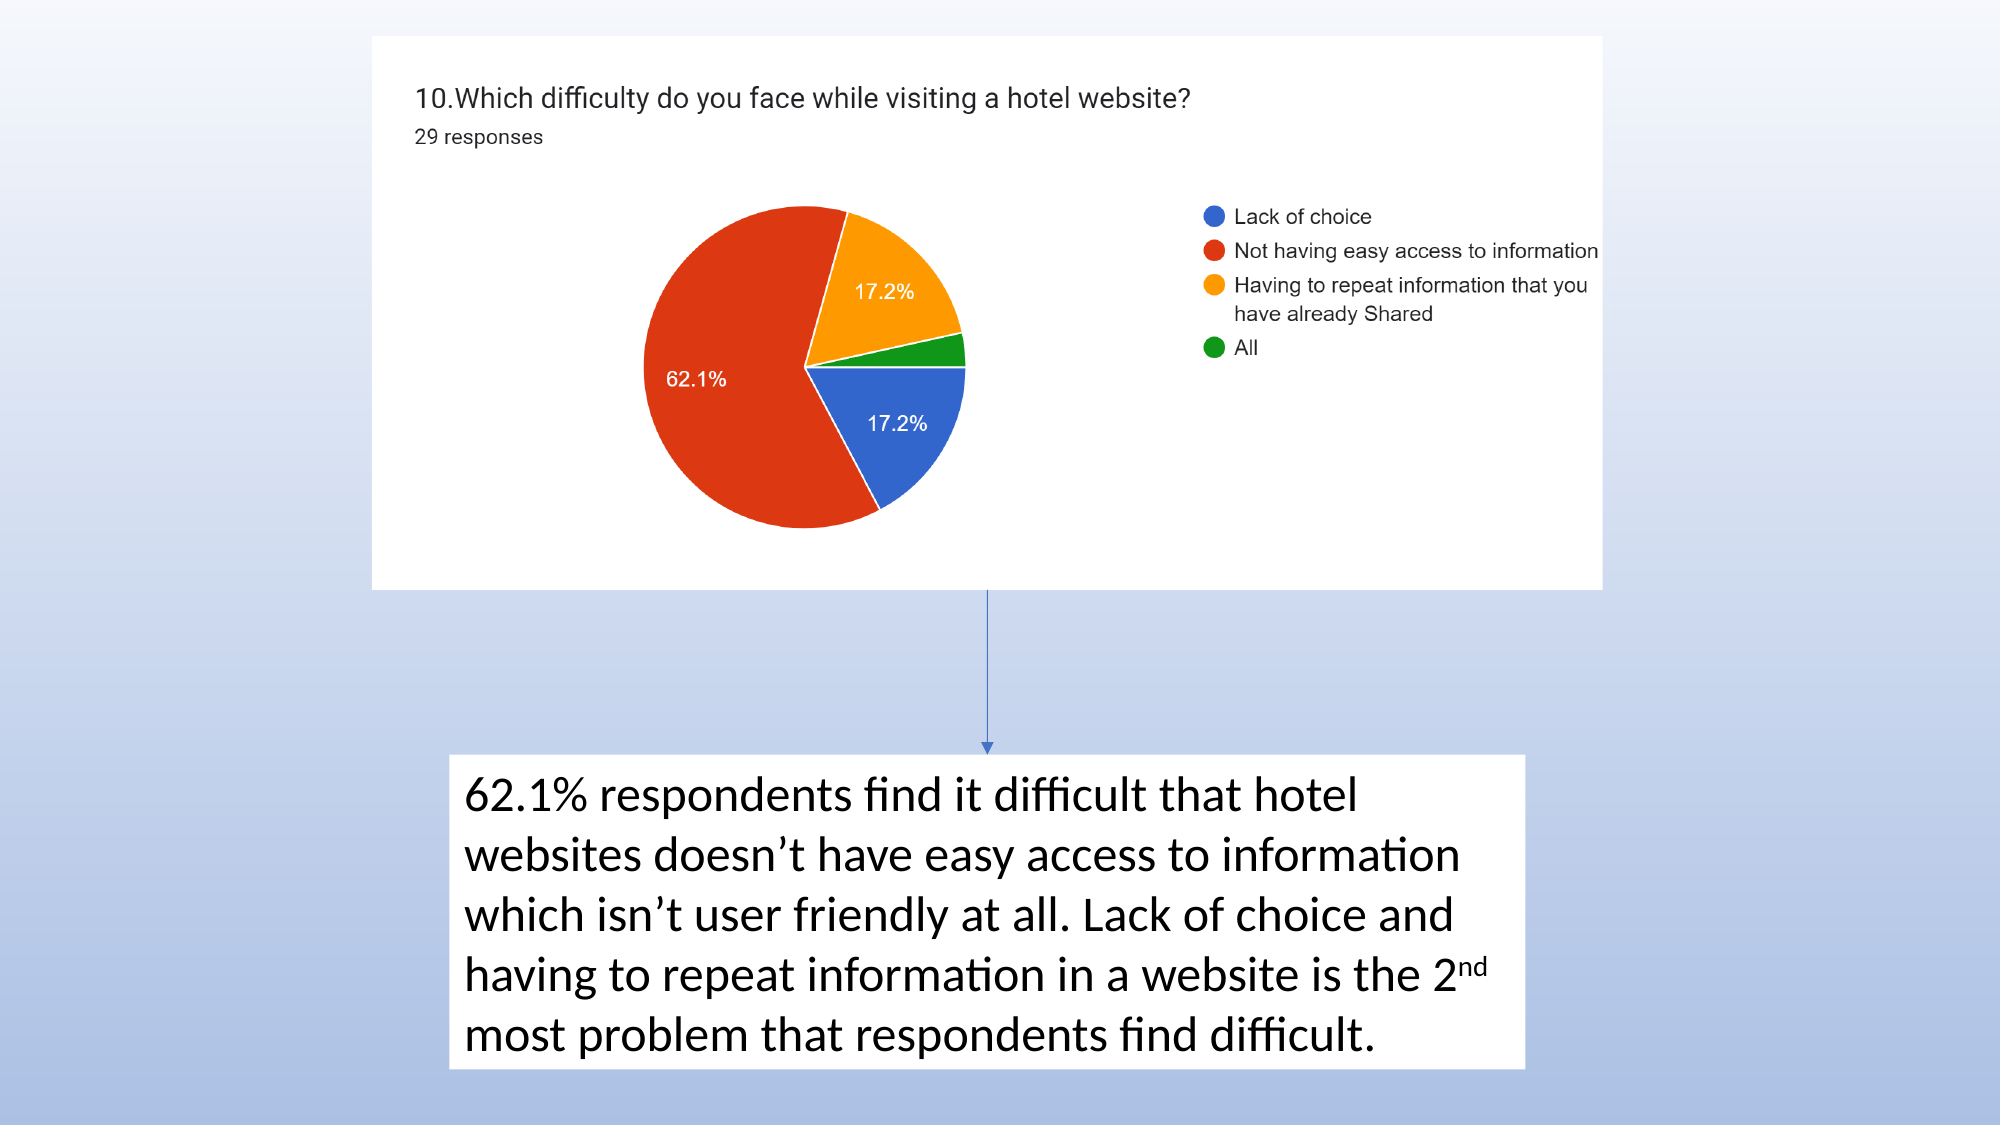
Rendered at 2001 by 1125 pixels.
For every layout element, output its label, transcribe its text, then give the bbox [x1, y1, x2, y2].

picture [371, 36, 1603, 590]
text_box 62.1% respondents find it difficult that hotel websites doesn’t have easy access to information which isn’t user friendly at all. Lack of choice and having to repeat information in a website is the 2nd most problem that respondents find difficult. [449, 754, 1526, 1070]
